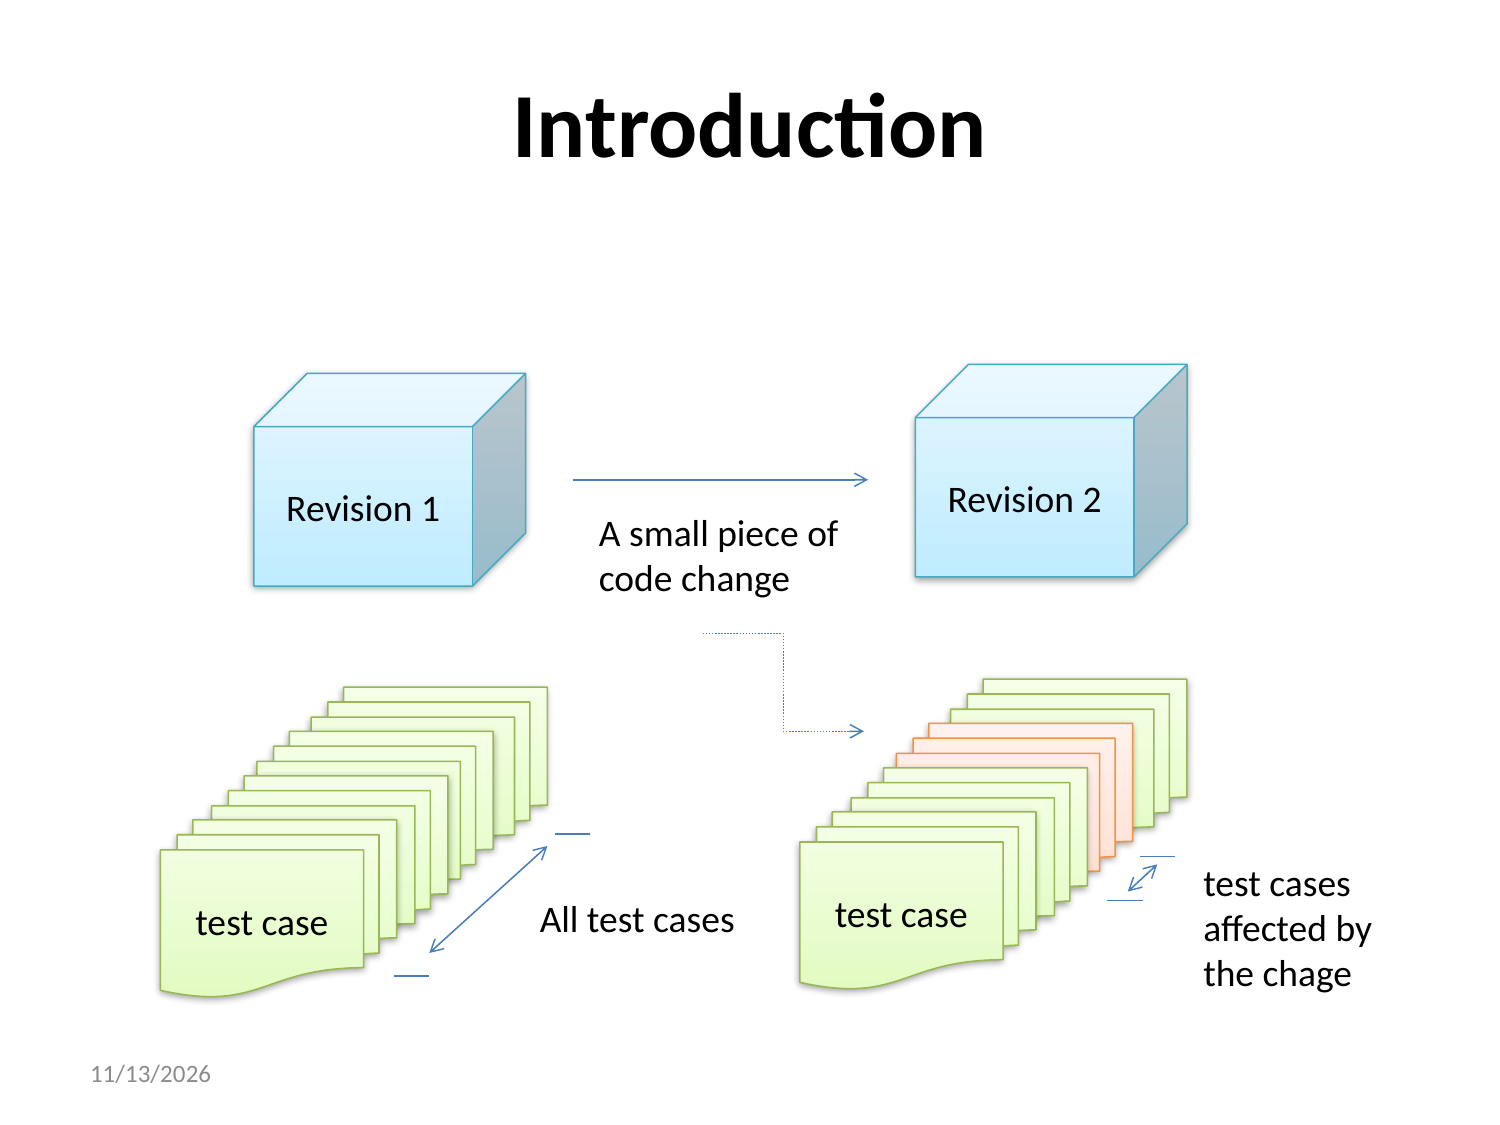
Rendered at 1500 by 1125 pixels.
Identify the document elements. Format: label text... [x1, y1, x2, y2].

text_box Revision 2 [914, 363, 1188, 578]
text_box [850, 767, 1089, 917]
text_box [1127, 864, 1158, 892]
text_box [949, 678, 1188, 829]
text_box [895, 722, 1134, 872]
text_box test case [799, 811, 1037, 990]
text_box test cases affected by the chage [1188, 852, 1396, 1002]
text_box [429, 845, 548, 954]
title Introduction [75, 45, 1425, 197]
text_box All test cases [553, 887, 751, 948]
text_box A small piece of code change [584, 501, 863, 606]
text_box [160, 686, 548, 998]
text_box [702, 633, 865, 732]
text_box Revision 1 [253, 372, 527, 587]
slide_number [75, 1042, 425, 1103]
